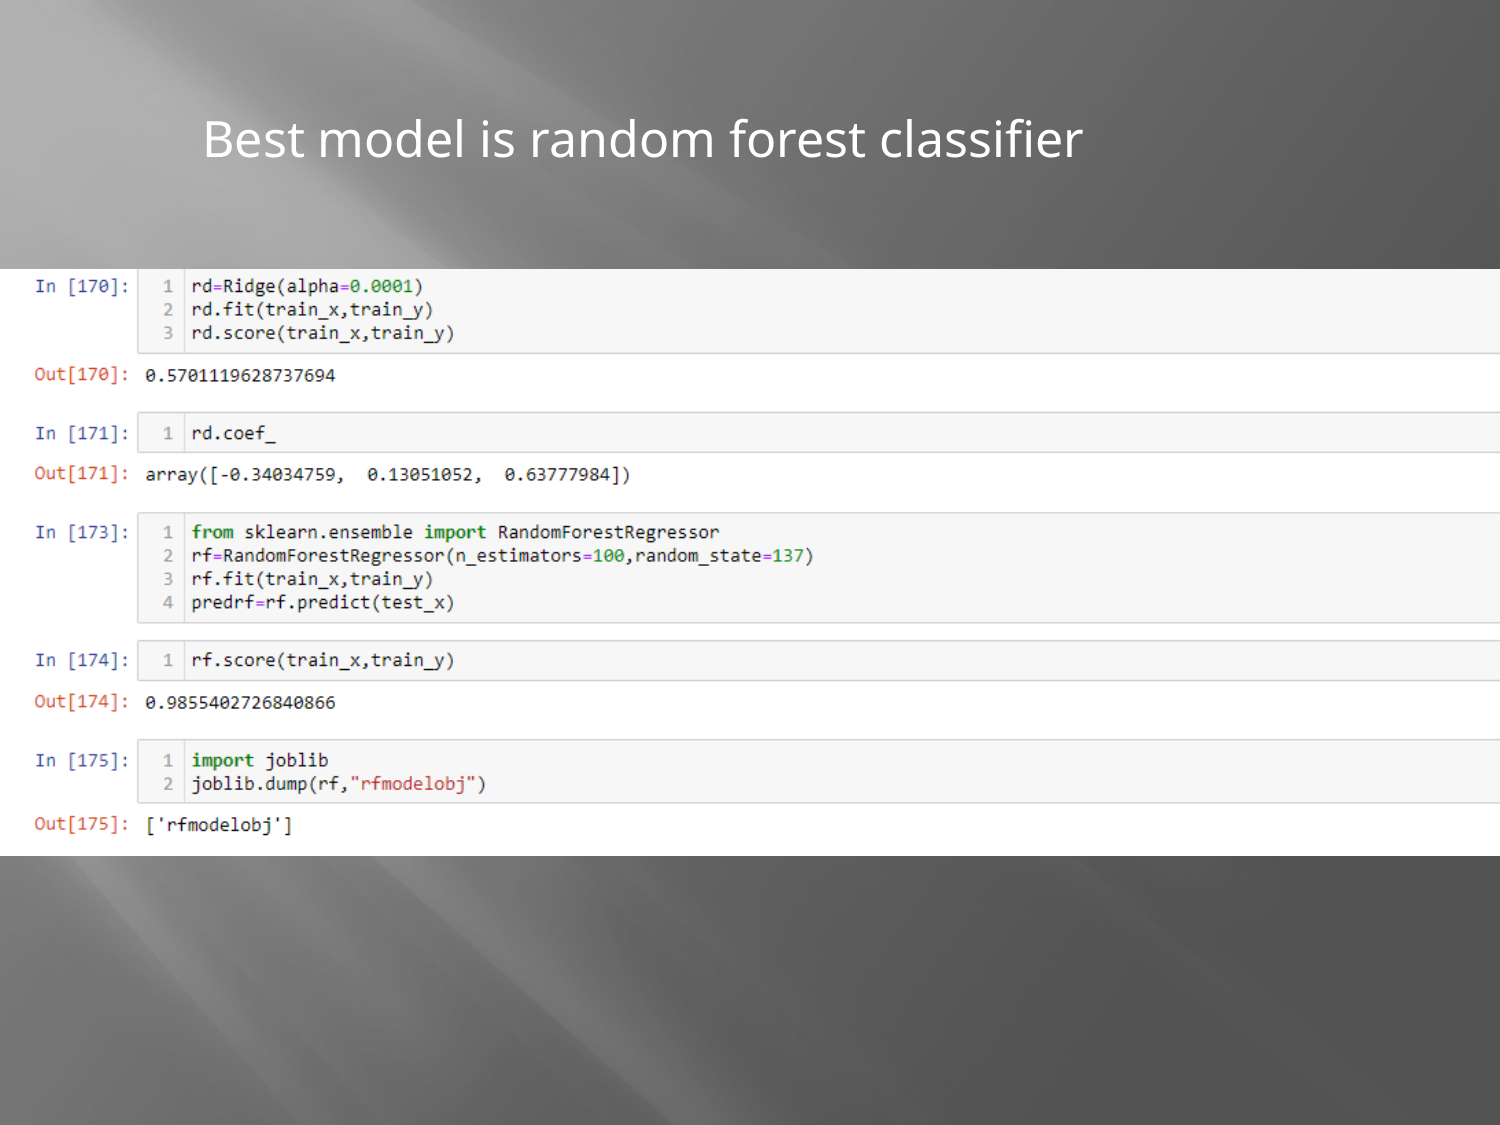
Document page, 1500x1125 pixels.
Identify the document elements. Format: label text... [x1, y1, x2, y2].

text_box Best model is random forest classifier [187, 99, 1325, 175]
picture [0, 269, 1500, 856]
